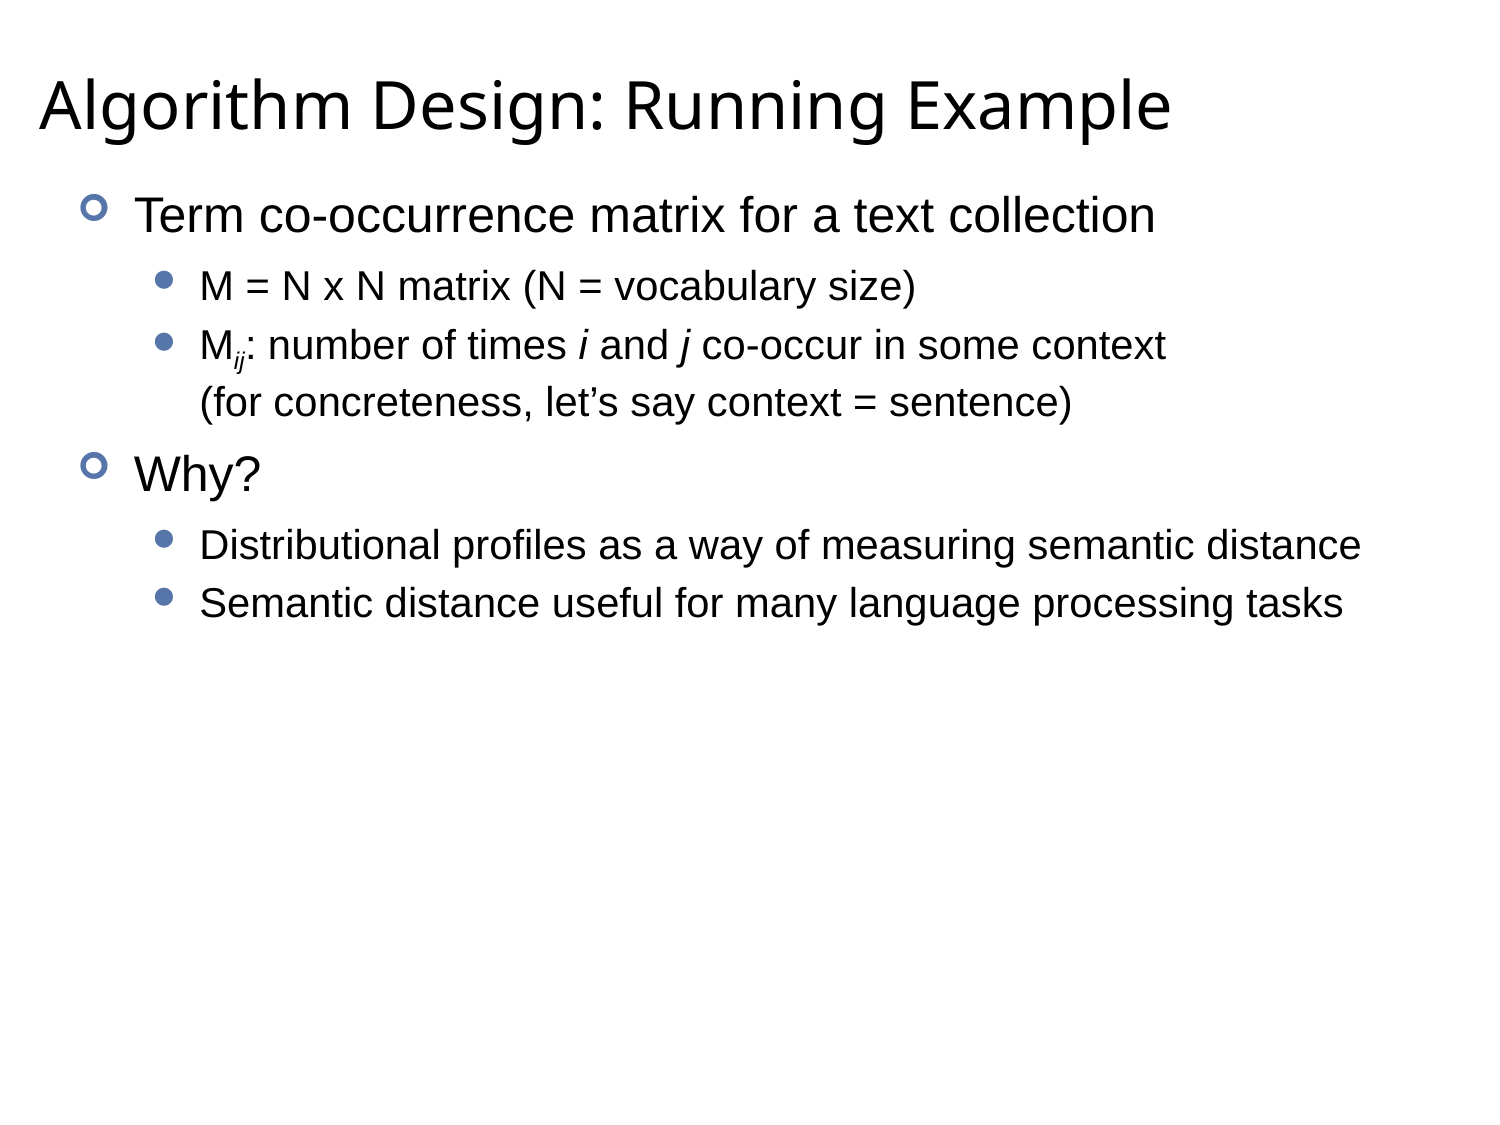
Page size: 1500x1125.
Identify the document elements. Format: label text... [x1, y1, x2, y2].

list Term co-occurrence matrix for a text collection M = N x N matrix (N = vocabulary size) Mij: number of times i and j co-occur in some context (for concreteness, let’s say context = sentence) Why? Distributional profiles as a way of measuring semantic distance Semantic distance useful for many language processing tasks [62, 174, 1451, 1013]
title Algorithm Design: Running Example [24, 18, 1451, 188]
